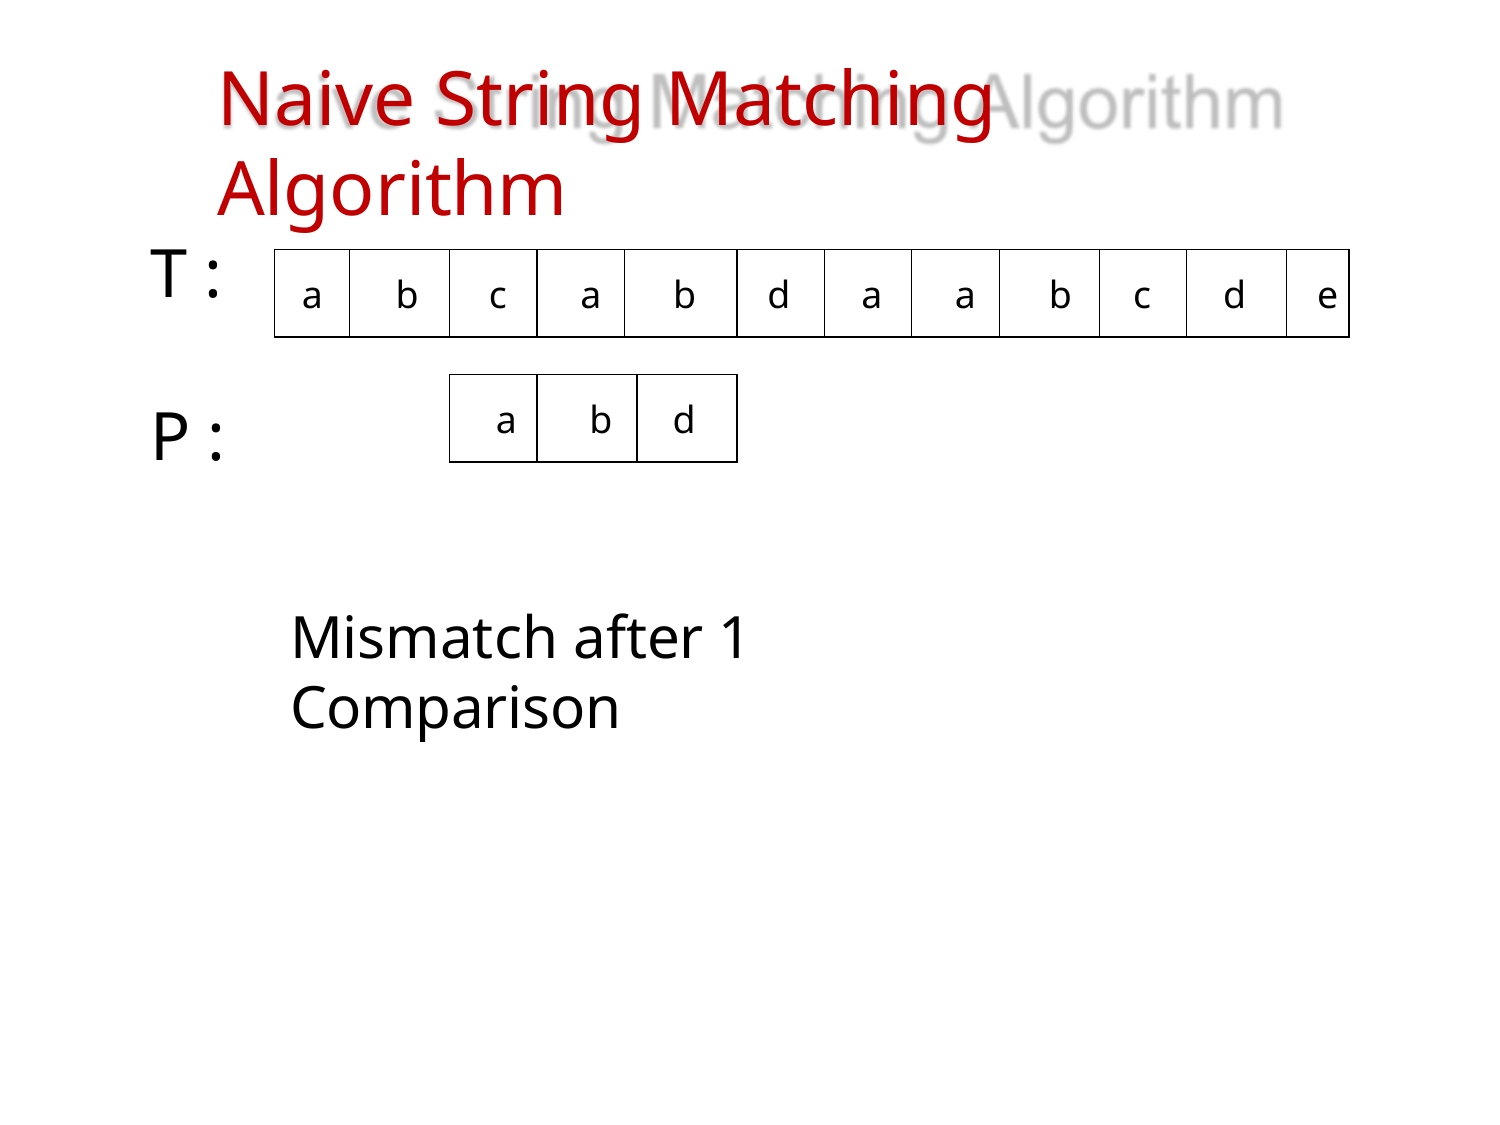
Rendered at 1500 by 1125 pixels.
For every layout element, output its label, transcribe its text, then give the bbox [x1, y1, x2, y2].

table_header d [1187, 250, 1286, 336]
table_header e [1287, 250, 1348, 336]
table_header b [1056, 250, 1099, 336]
table_header c [1100, 250, 1186, 336]
picture [221, 70, 1284, 147]
text_box T : P : Mismatch after 1 Comparison [147, 229, 1056, 740]
title Naive String Matching Algorithm [214, 26, 1286, 239]
